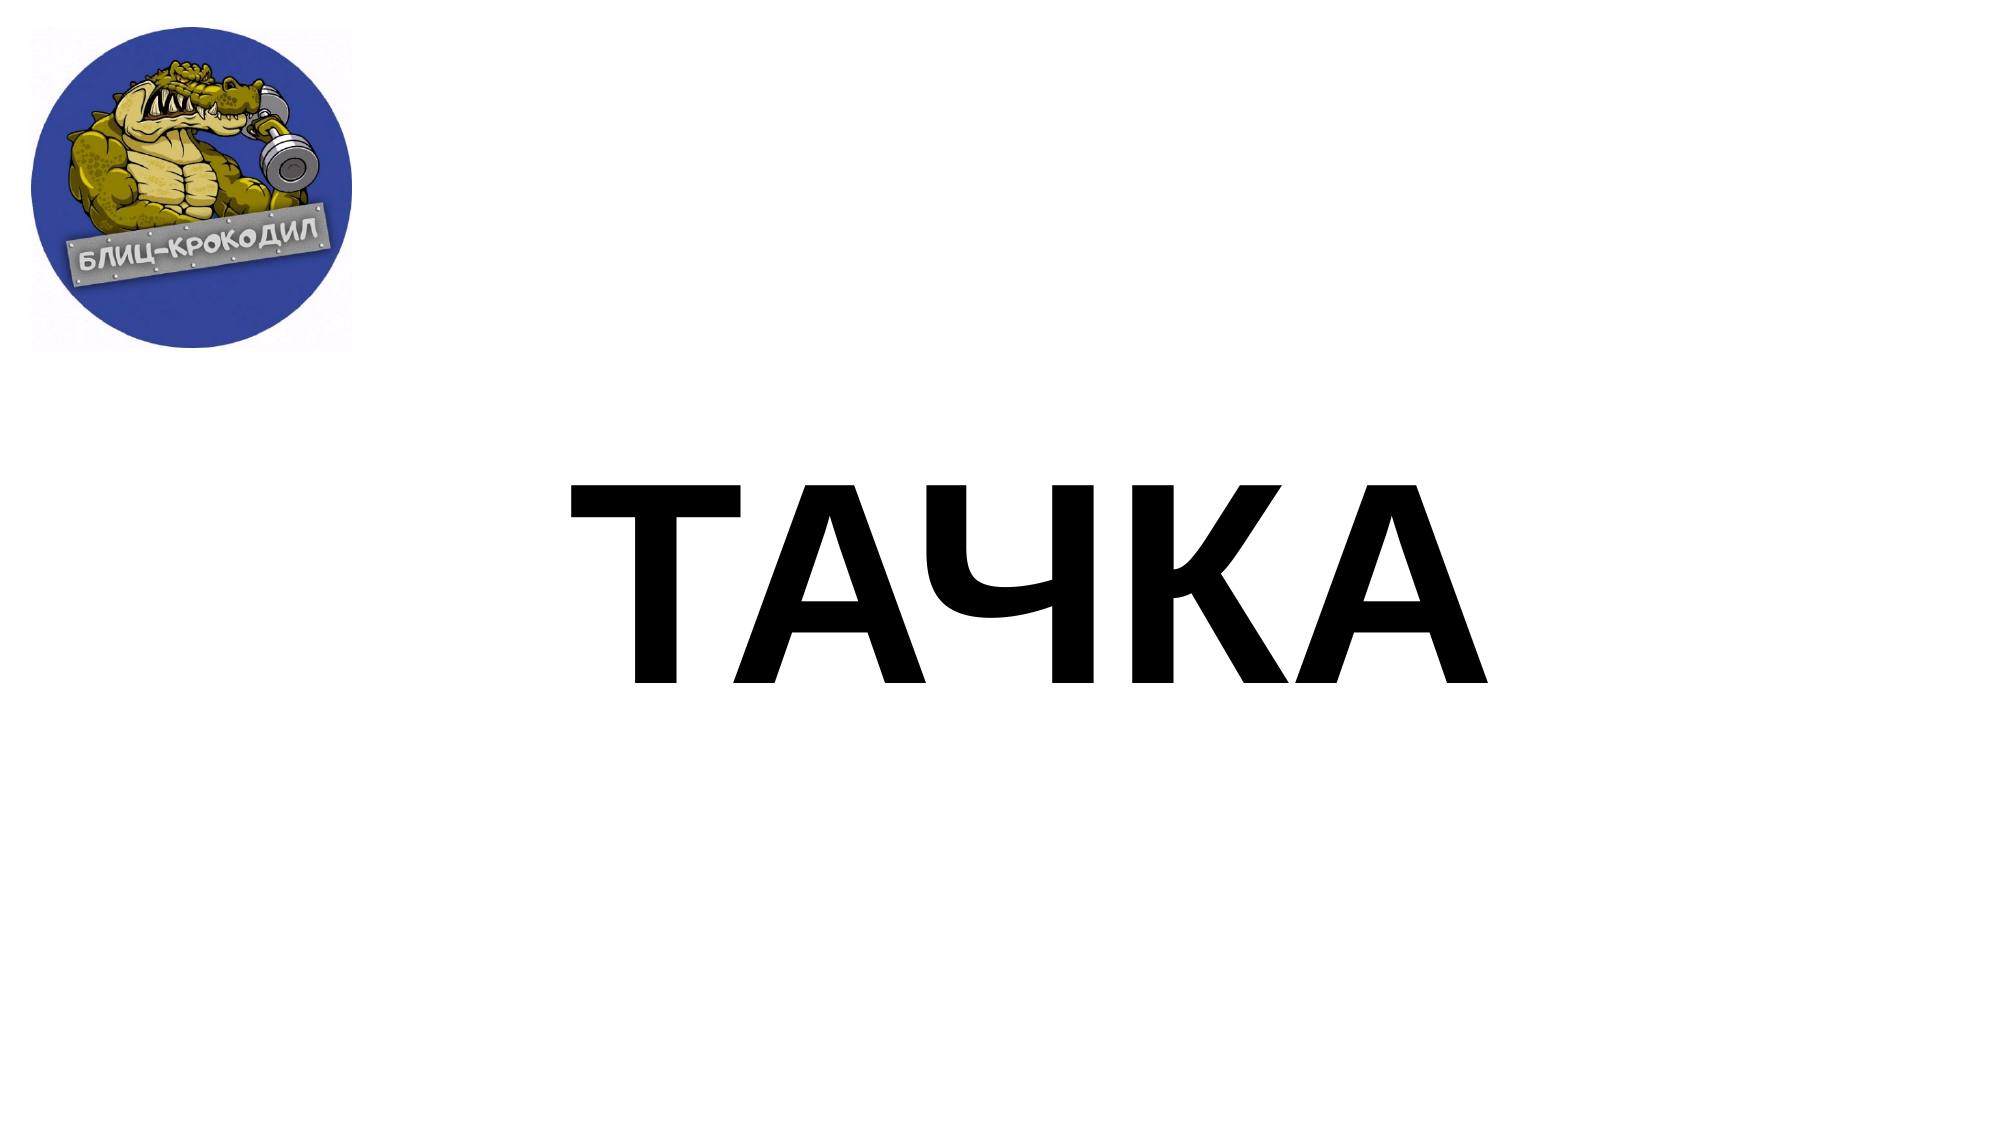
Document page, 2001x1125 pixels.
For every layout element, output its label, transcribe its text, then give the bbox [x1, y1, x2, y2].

title ТАЧКА [282, 361, 1783, 754]
picture [31, 27, 352, 348]
